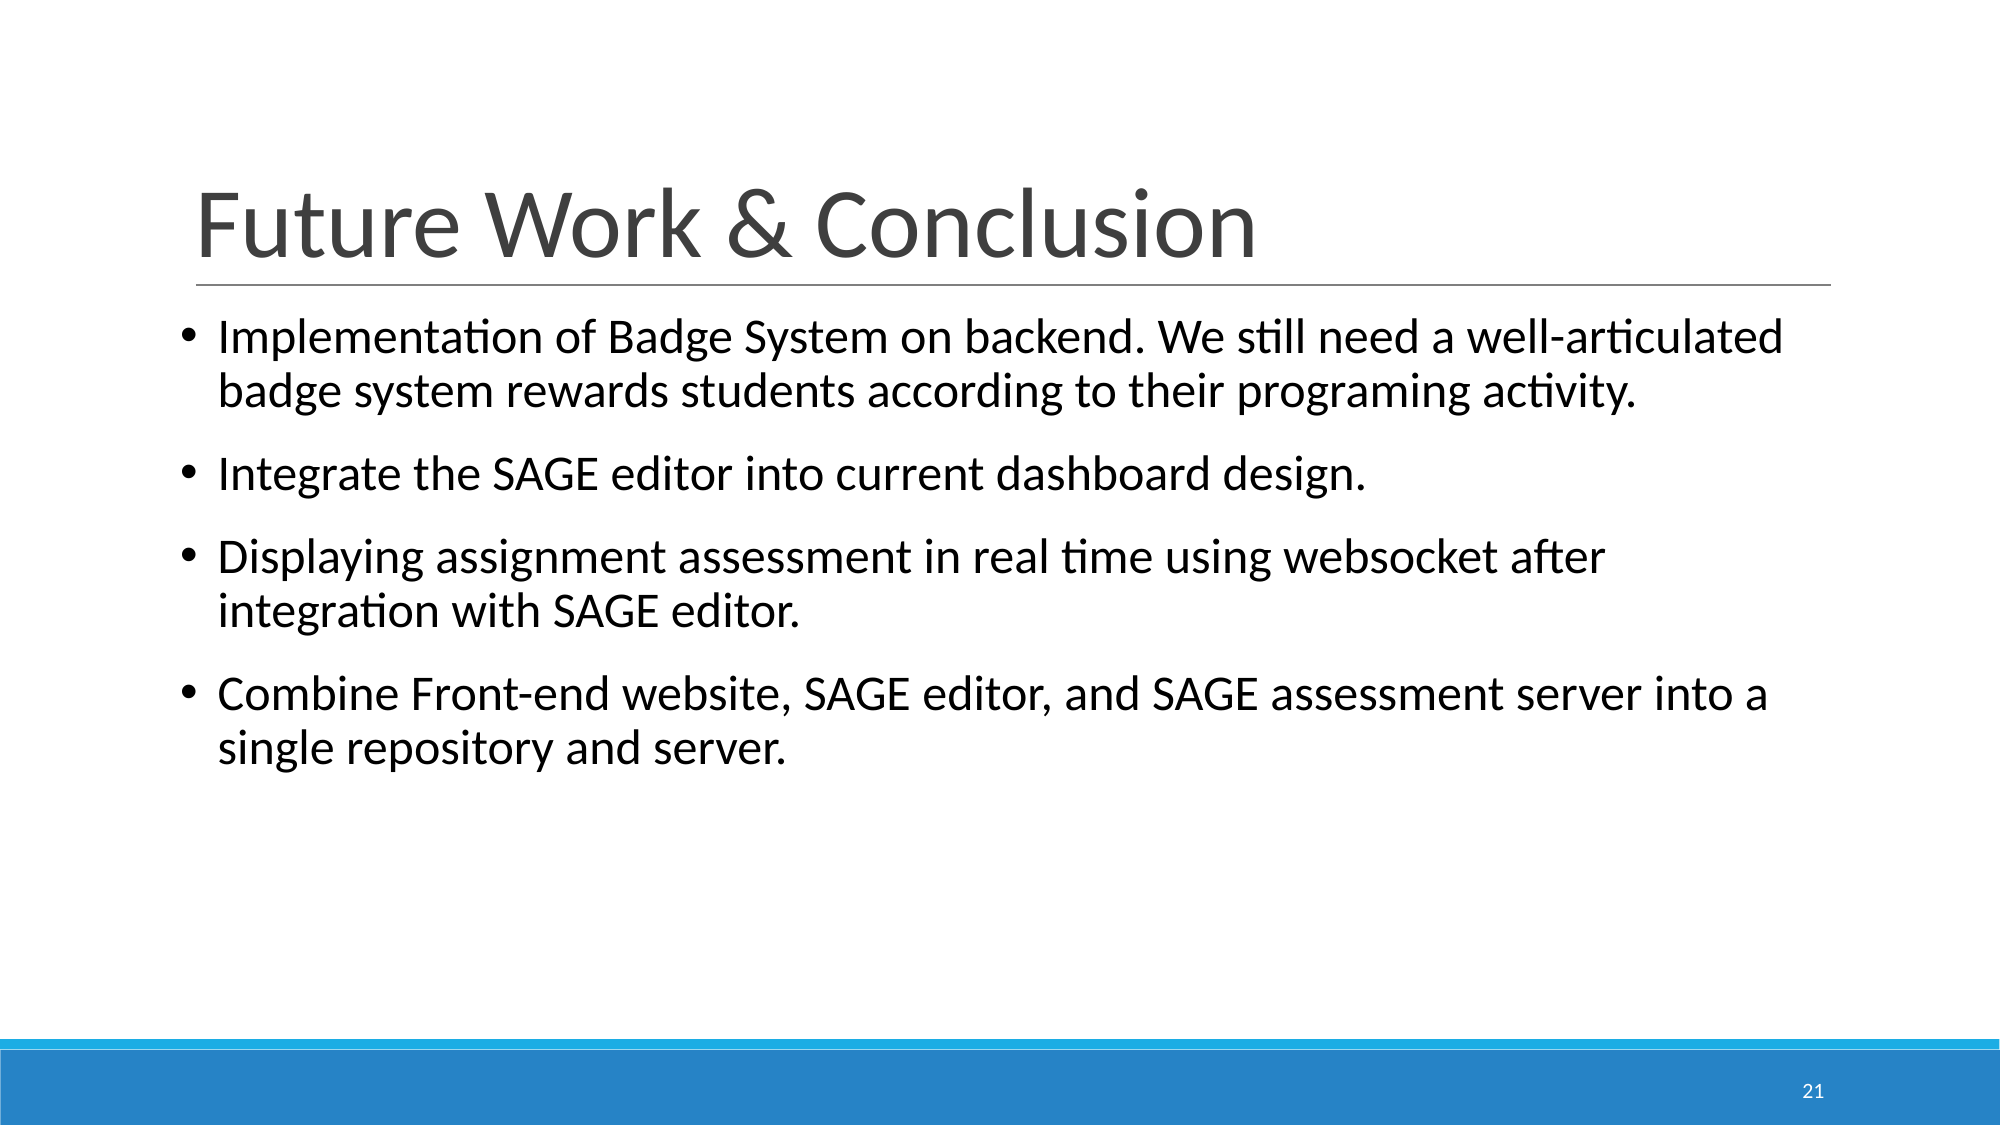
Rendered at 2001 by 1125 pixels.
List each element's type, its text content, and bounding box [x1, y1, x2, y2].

slide_number ‹#› [1624, 1059, 1840, 1120]
title Future Work & Conclusion [180, 47, 1830, 285]
list Implementation of Badge System on backend. We still need a well-articulated badge system rewards students according to their programing activity. Integrate the SAGE editor into current dashboard design. Displaying assignment assessment in real time using websocket after integration with SAGE editor. Combine Front-end website, SAGE editor, and SAGE assessment server into a single repository and server. [180, 302, 1830, 963]
